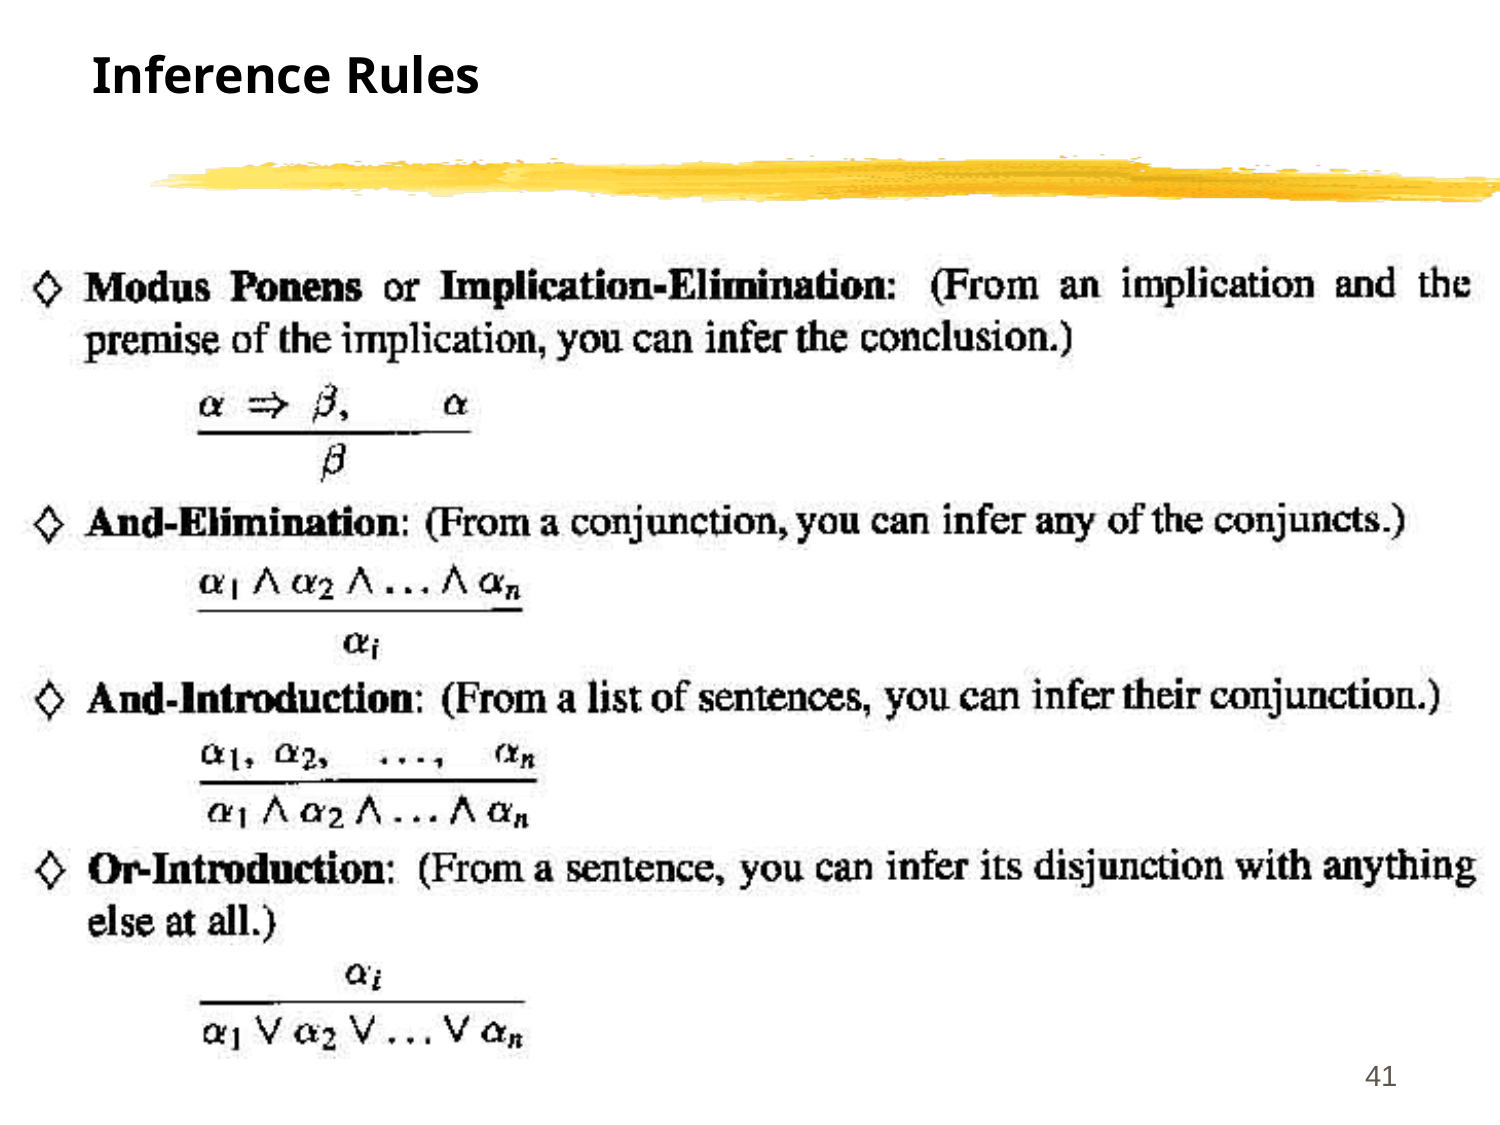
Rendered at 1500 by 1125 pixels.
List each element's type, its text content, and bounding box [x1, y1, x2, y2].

title Inference Rules [77, 46, 1415, 112]
text_box ‹#› [1099, 1066, 1413, 1100]
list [5, 238, 1491, 1059]
picture [150, 149, 1500, 213]
